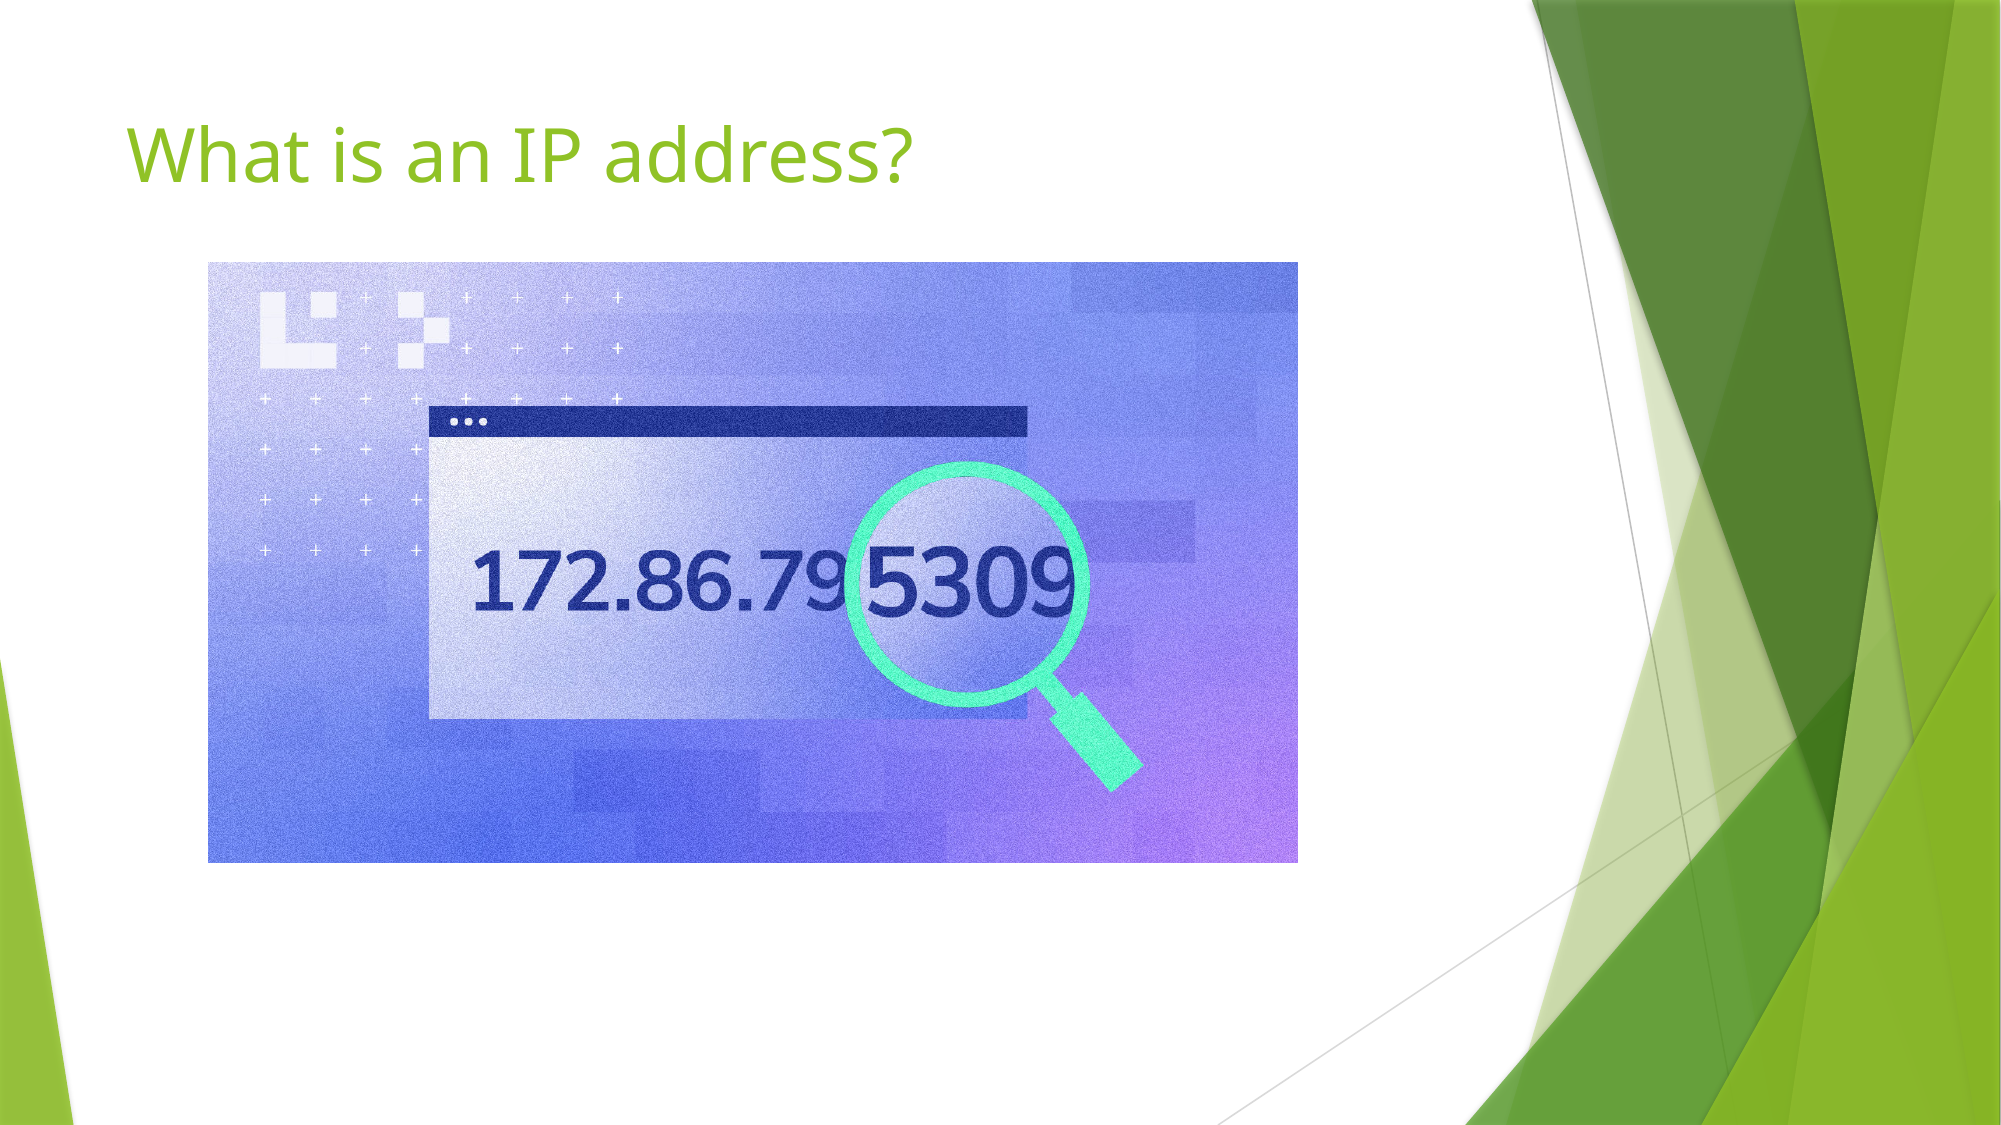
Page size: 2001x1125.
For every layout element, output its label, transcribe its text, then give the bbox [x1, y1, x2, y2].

title What is an IP address? [111, 99, 1522, 317]
picture [207, 262, 1299, 863]
